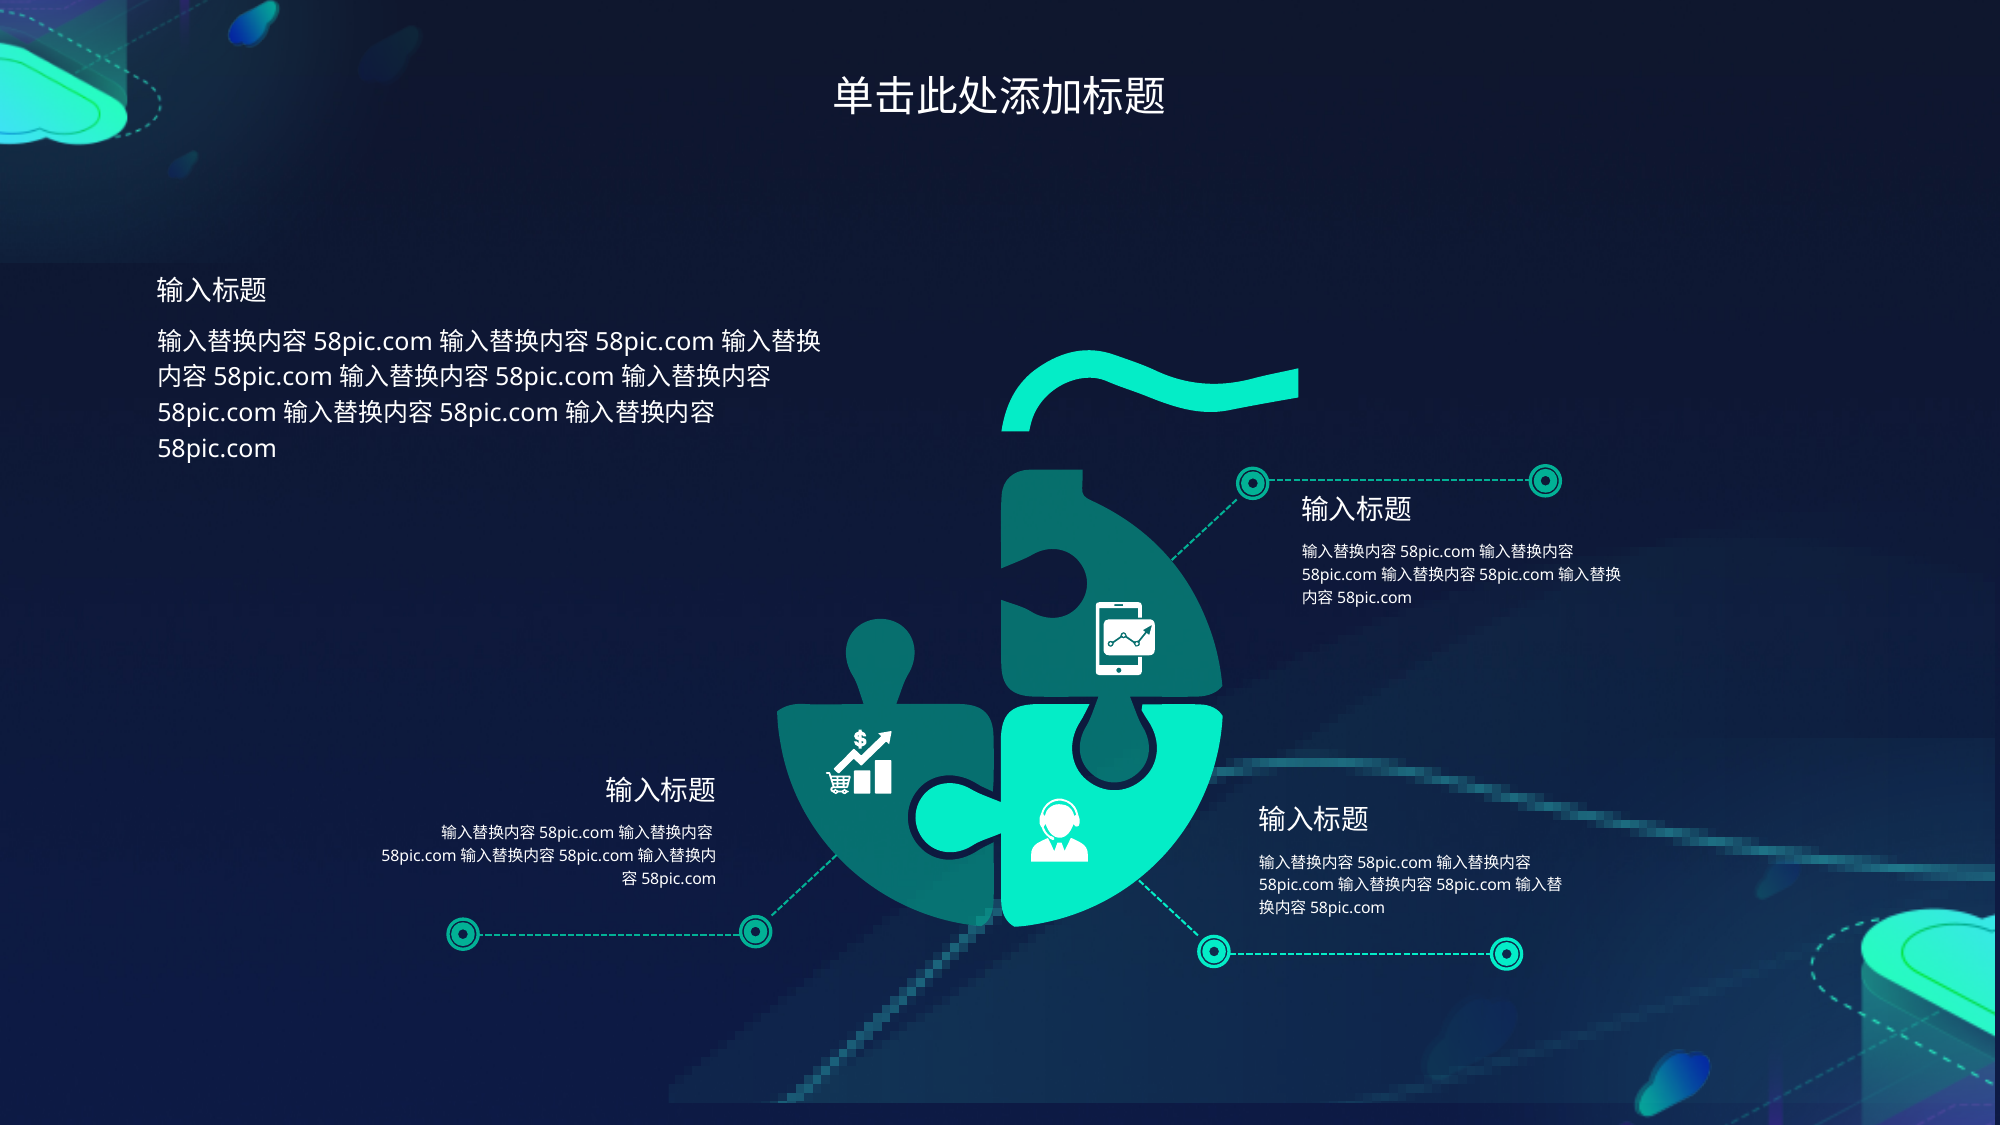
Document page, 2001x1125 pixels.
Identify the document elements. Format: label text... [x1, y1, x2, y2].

text_box 输入标题 [605, 772, 717, 806]
text_box 输入替换内容58pic.com输入替换内容58pic.com输入替换内容58pic.com输入替换内容58pic.com [1301, 538, 1627, 607]
picture [0, 0, 2000, 1125]
text_box [915, 704, 1223, 927]
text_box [1132, 874, 1523, 971]
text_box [447, 918, 480, 951]
text_box 输入替换内容58pic.com输入替换内容58pic.com输入替换内容58pic.com输入替换内容58pic.com [373, 819, 717, 888]
text_box [777, 618, 994, 927]
text_box [1001, 350, 1299, 432]
text_box [1000, 469, 1223, 783]
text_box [770, 854, 837, 917]
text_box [1171, 464, 1562, 561]
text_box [739, 915, 772, 948]
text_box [1031, 798, 1088, 862]
text_box 输入标题 [1258, 801, 1370, 836]
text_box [825, 729, 892, 795]
text_box 输入替换内容58pic.com输入替换内容58pic.com输入替换内容58pic.com输入替换内容58pic.com [1258, 848, 1576, 917]
text_box 输入替换内容58pic.com输入替换内容58pic.com输入替换内容58pic.com输入替换内容58pic.com输入替换内容58pic.com输入替换内容58pic.com输入替换内容58pic.com [157, 319, 837, 463]
text_box 输入标题 [156, 272, 360, 306]
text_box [1095, 602, 1155, 675]
